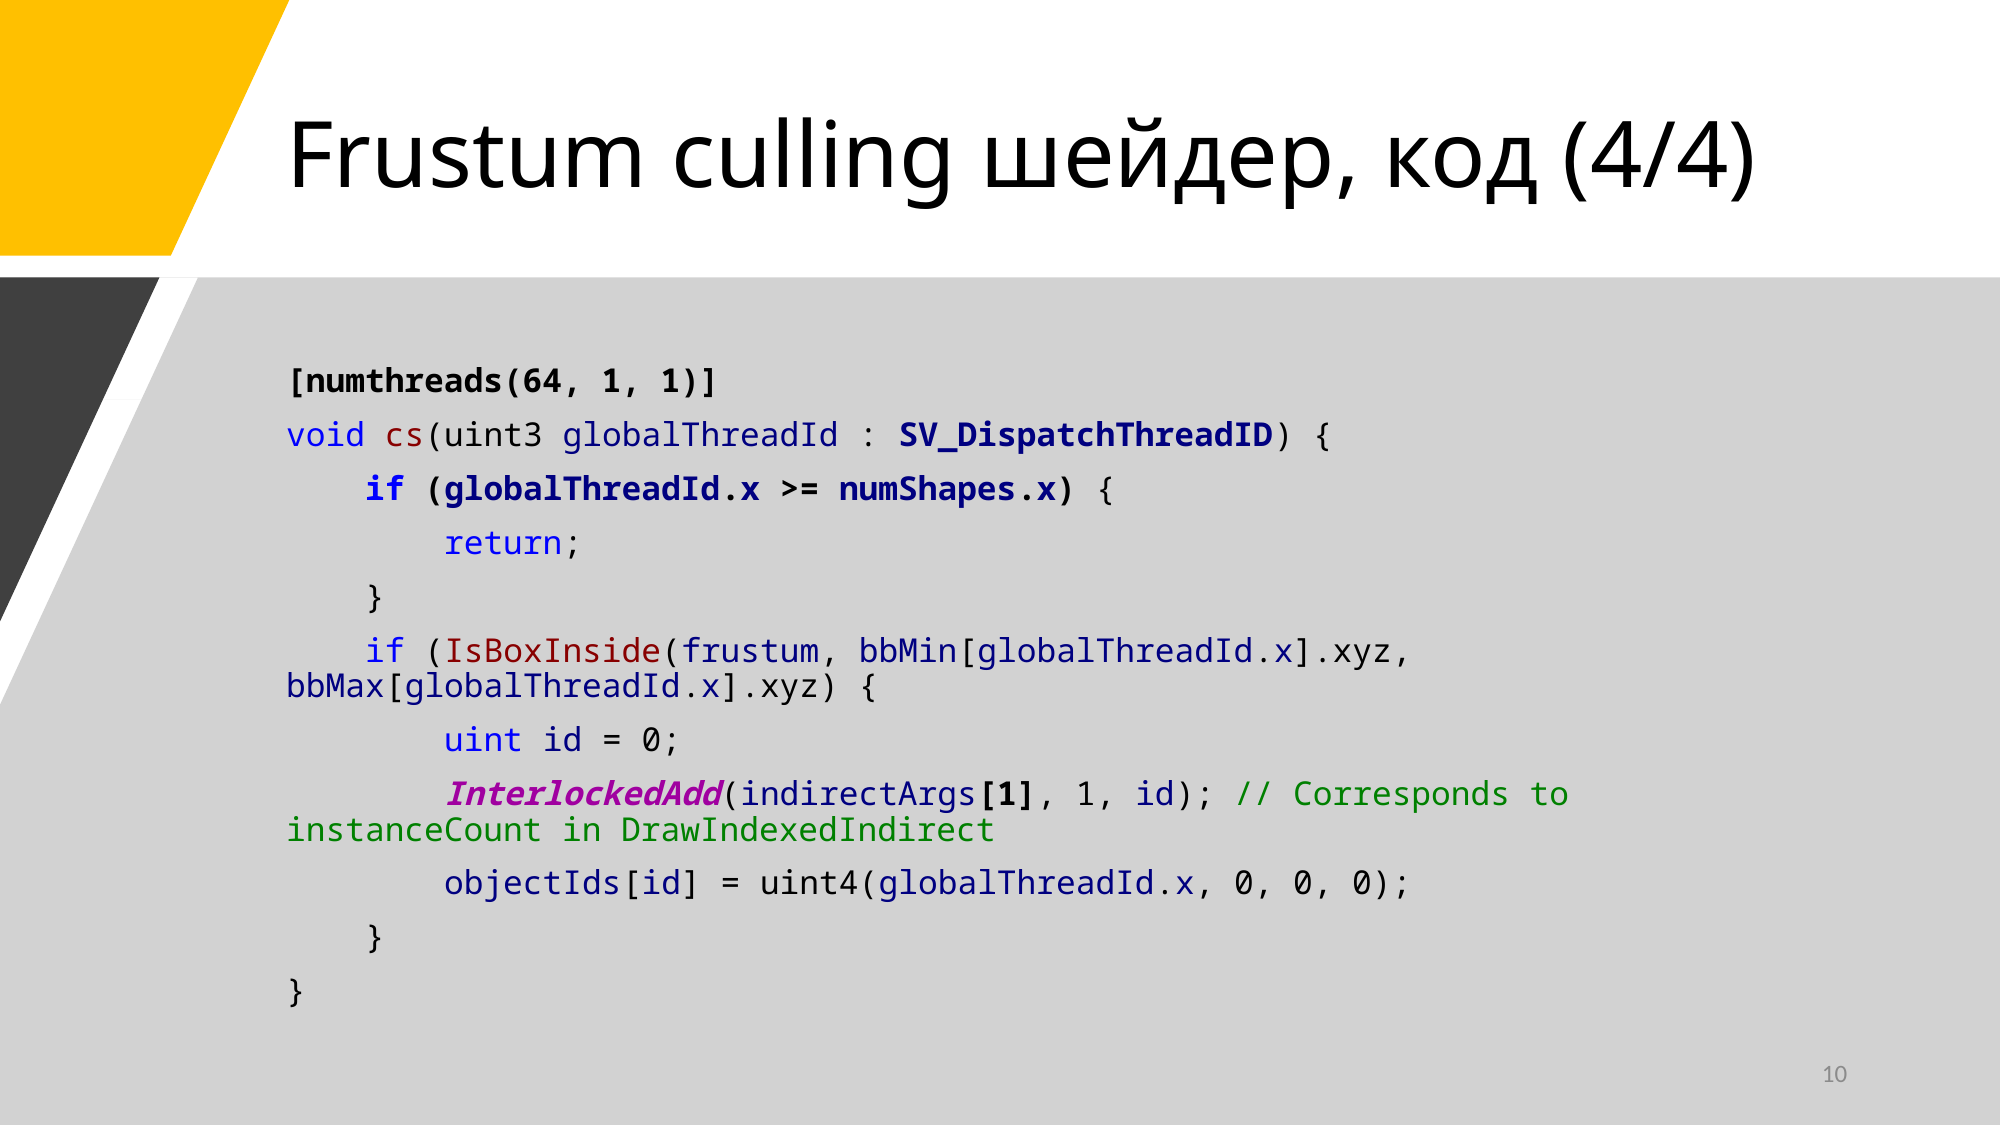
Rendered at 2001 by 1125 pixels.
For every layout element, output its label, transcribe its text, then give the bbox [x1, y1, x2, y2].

text_box [0, 0, 291, 257]
text_box [0, 276, 162, 622]
text_box [0, 276, 2000, 1125]
slide_number 10 [1412, 1042, 1863, 1103]
title Frustum culling шейдер, код (4/4) [271, 60, 1808, 255]
list [numthreads(64, 1, 1)] void cs(uint3 globalThreadId : SV_DispatchThreadID) { if (globalThreadId.x >= numShapes.x) { return; } if (IsBoxInside(frustum, bbMin[globalThreadId.x].xyz, bbMax[globalThreadId.x].xyz) { uint id = 0; InterlockedAdd(indirectArgs[1], 1, id); // Corresponds to instanceCount in DrawIndexedIndirect objectIds[id] = uint4(globalThreadId.x, 0, 0, 0); } } [271, 356, 1808, 1020]
